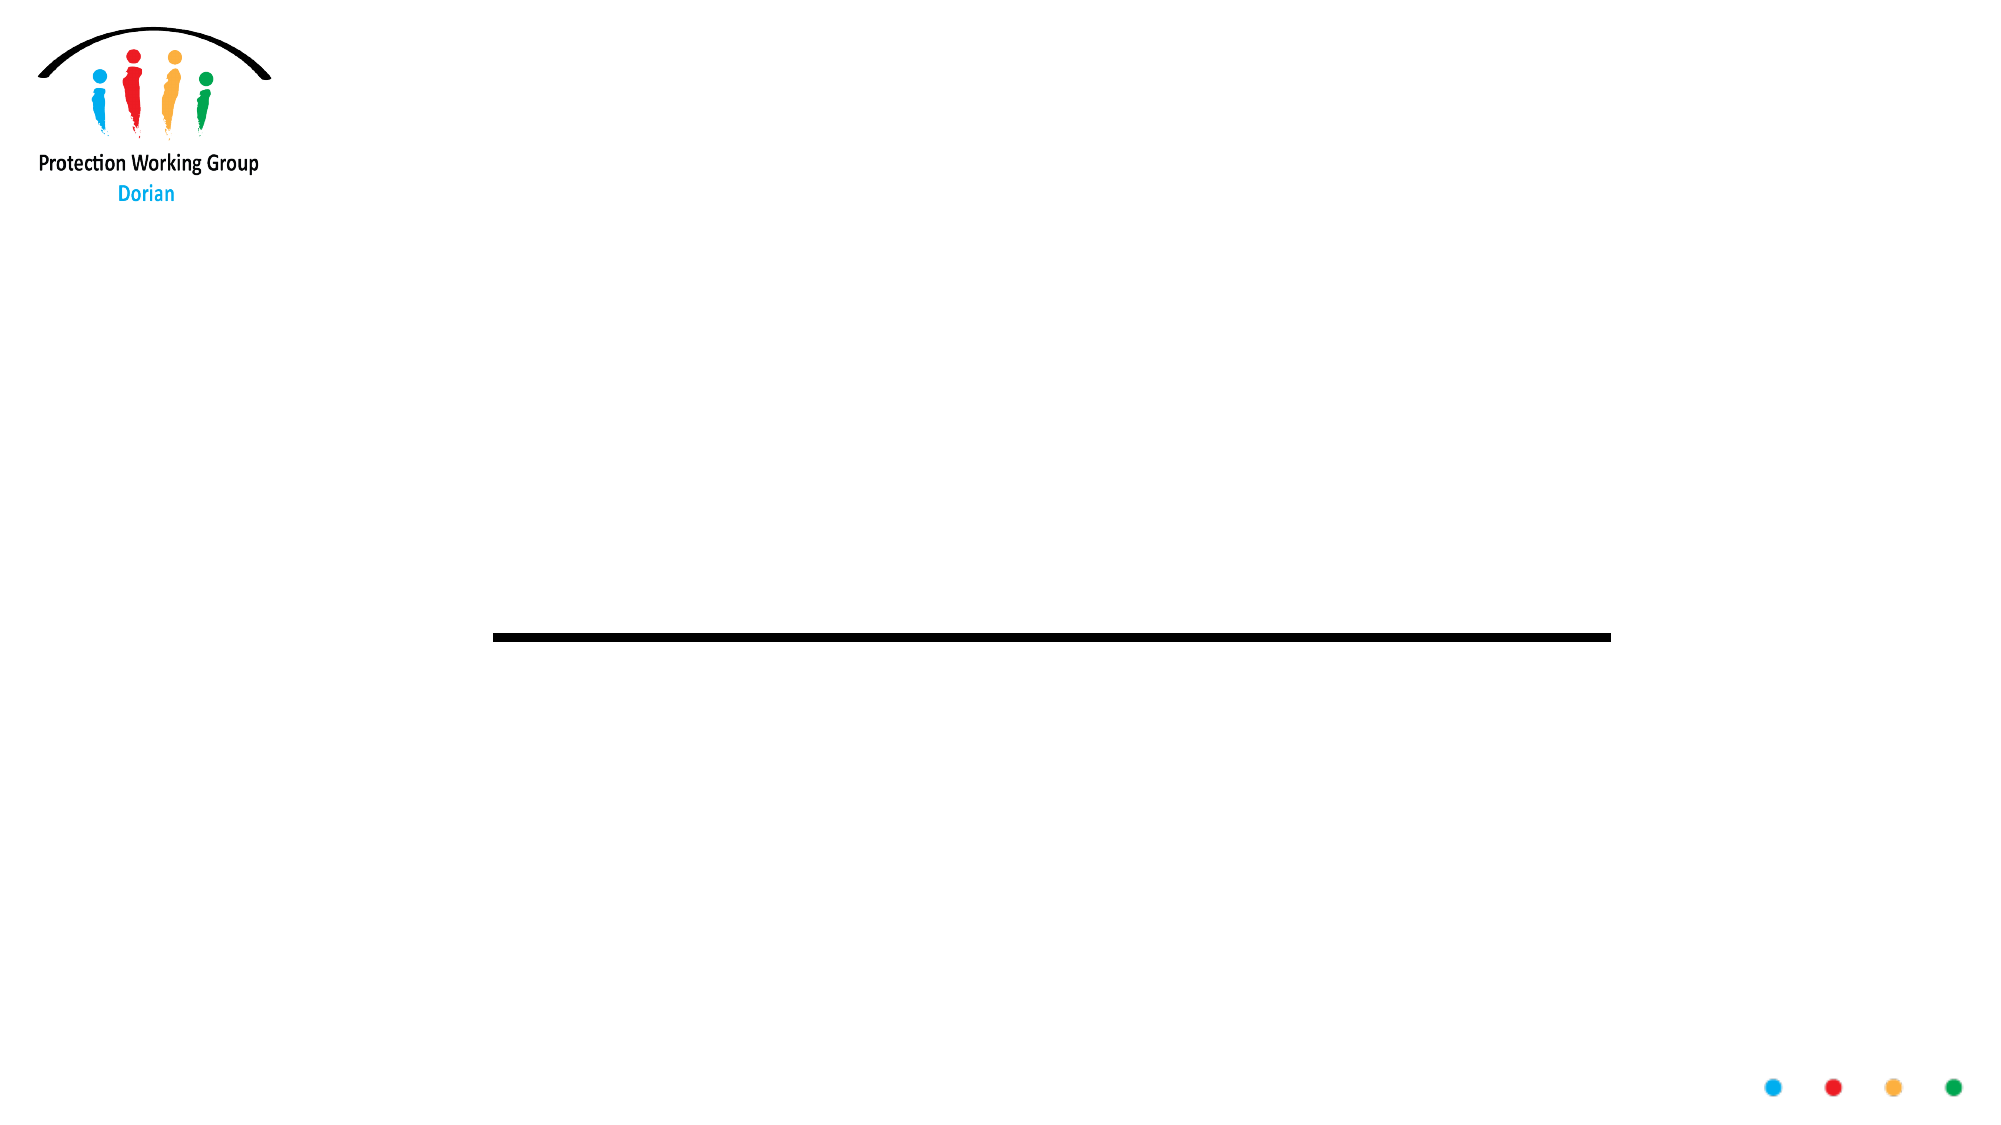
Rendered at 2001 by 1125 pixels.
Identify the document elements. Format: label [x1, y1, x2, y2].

picture [0, 5, 304, 218]
picture [1748, 1064, 1977, 1110]
